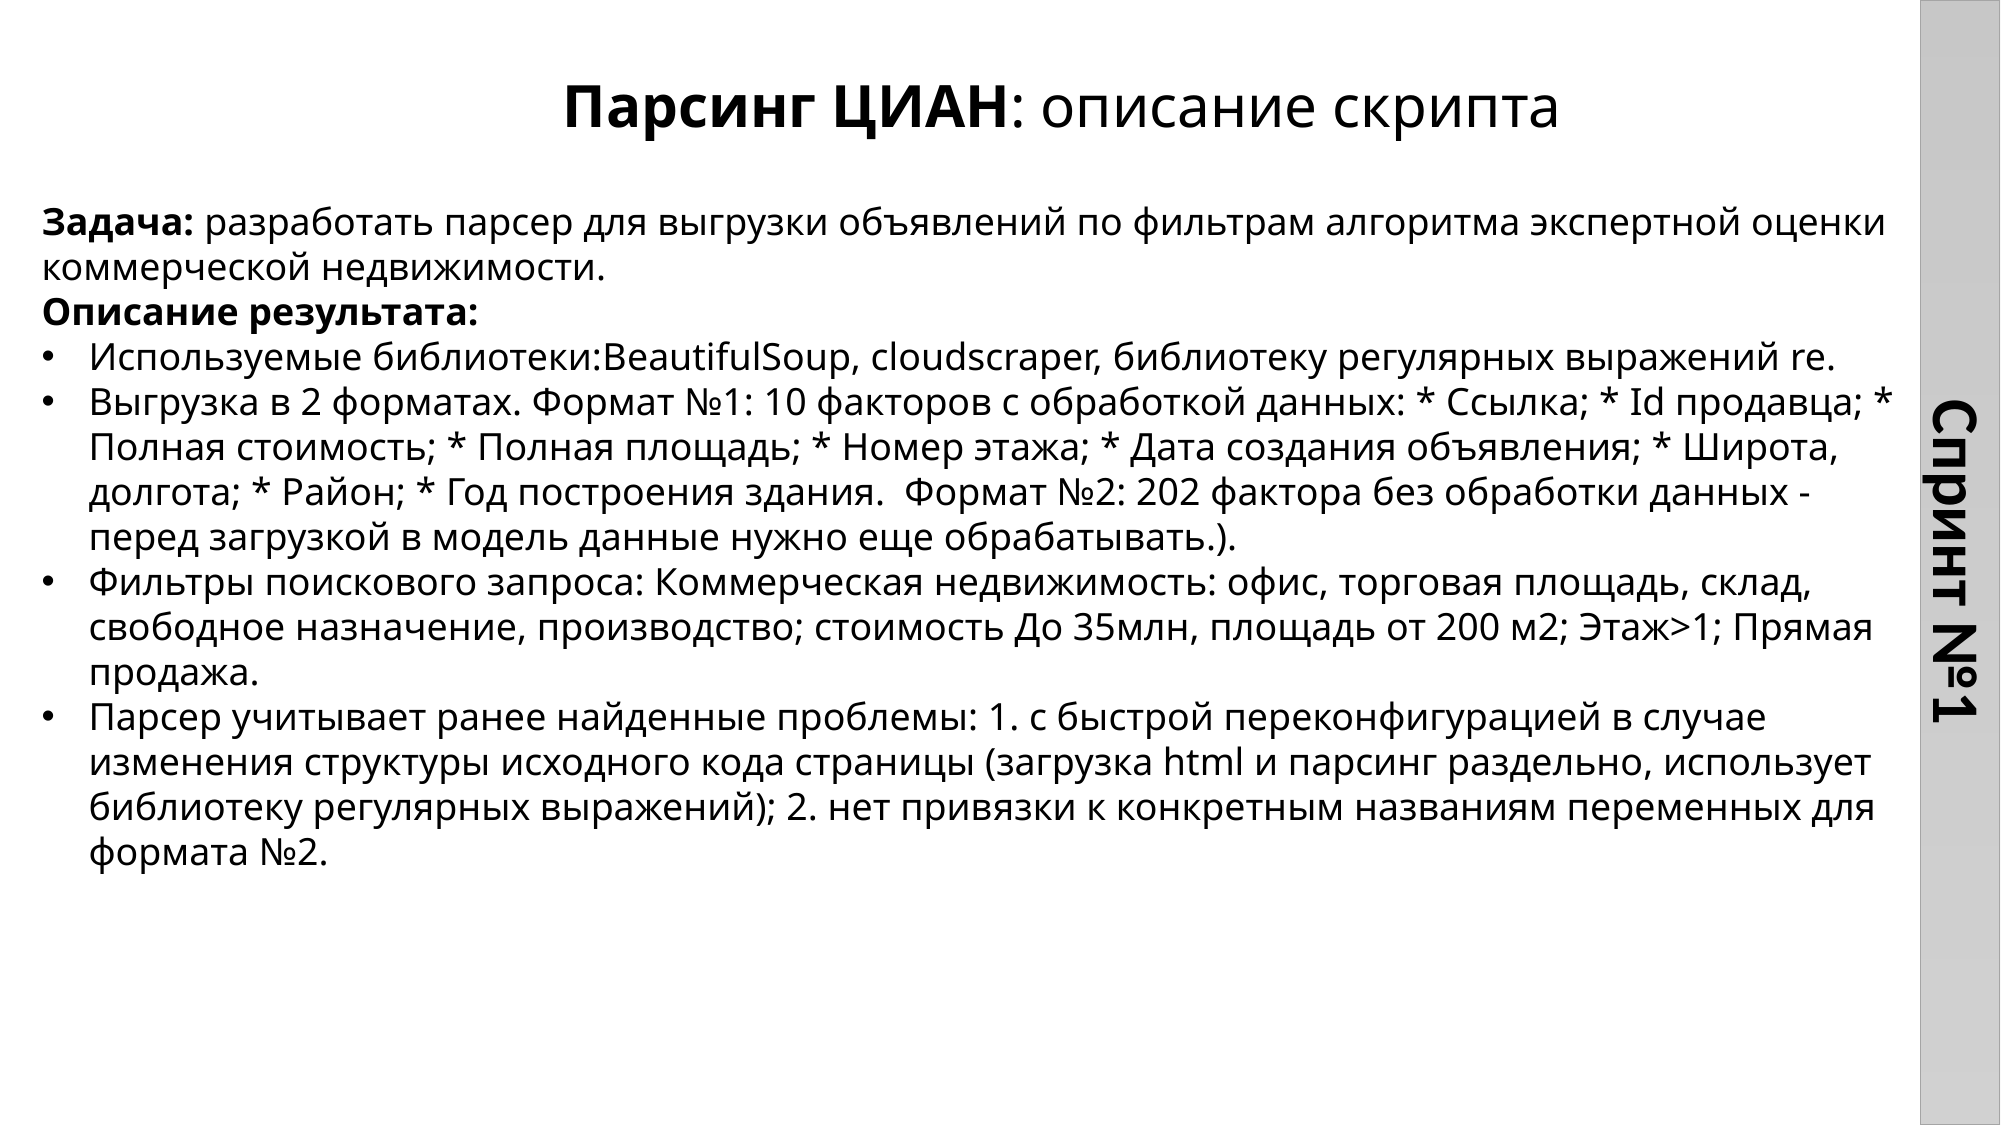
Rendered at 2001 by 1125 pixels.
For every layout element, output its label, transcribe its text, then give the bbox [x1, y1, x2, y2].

text_box Задача: разработать парсер для выгрузки объявлений по фильтрам алгоритма экспертной оценки коммерческой недвижимости. Описание результата: Используемые библиотеки:BeautifulSoup, cloudscraper, библиотеку регулярных выражений re. Выгрузка в 2 форматах. Формат №1: 10 факторов с обработкой данных: * Ссылка; * Id продавца; * Полная стоимость; * Полная площадь; * Номер этажа; * Дата создания объявления; * Широта, долгота; * Район; * Год построения здания. Формат №2: 202 фактора без обработки данных - перед загрузкой в модель данные нужно еще обрабатывать.). Фильтры поискового запроса: Коммерческая недвижимость: офис, торговая площадь, склад, свободное назначение, производство; стоимость До 35млн, площадь от 200 м2; Этаж>1; Прямая продажа. Парсер учитывает ранее найденные проблемы: 1. с быстрой переконфигурацией в случае изменения структуры исходного кода страницы (загрузка html и парсинг раздельно, использует библиотеку регулярных выражений); 2. нет привязки к конкретным названиям переменных для формата №2. [26, 190, 1920, 881]
text_box Спринт №1 [1920, 0, 2000, 1125]
title Парсинг ЦИАН: описание скрипта [281, 0, 1858, 148]
